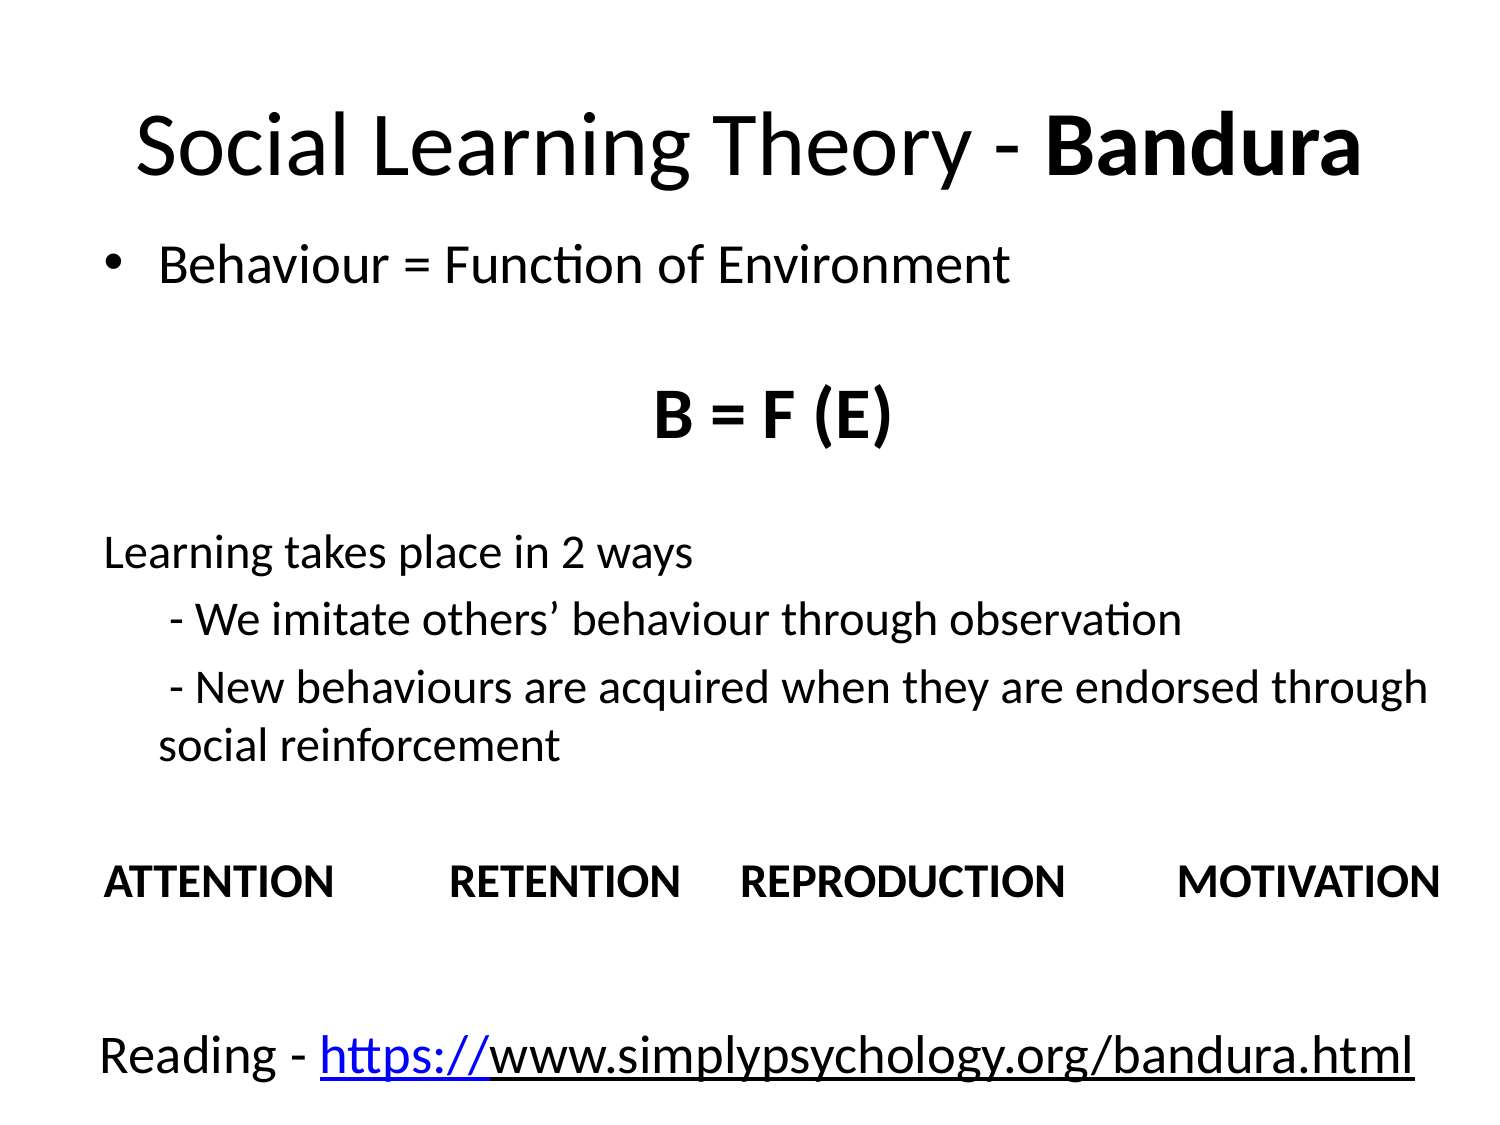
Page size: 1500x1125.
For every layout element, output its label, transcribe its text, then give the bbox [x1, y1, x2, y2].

title Social Learning Theory - Bandura [75, 45, 1425, 233]
text_box Behaviour = Function of Environment B = F (E) Learning takes place in 2 ways - We imitate others’ behaviour through observation - New behaviours are acquired when they are endorsed through social reinforcement ATTENTION RETENTION REPRODUCTION MOTIVATION [88, 219, 1459, 963]
list Reading - https://www.simplypsychology.org/bandura.html [85, 1011, 1436, 1100]
